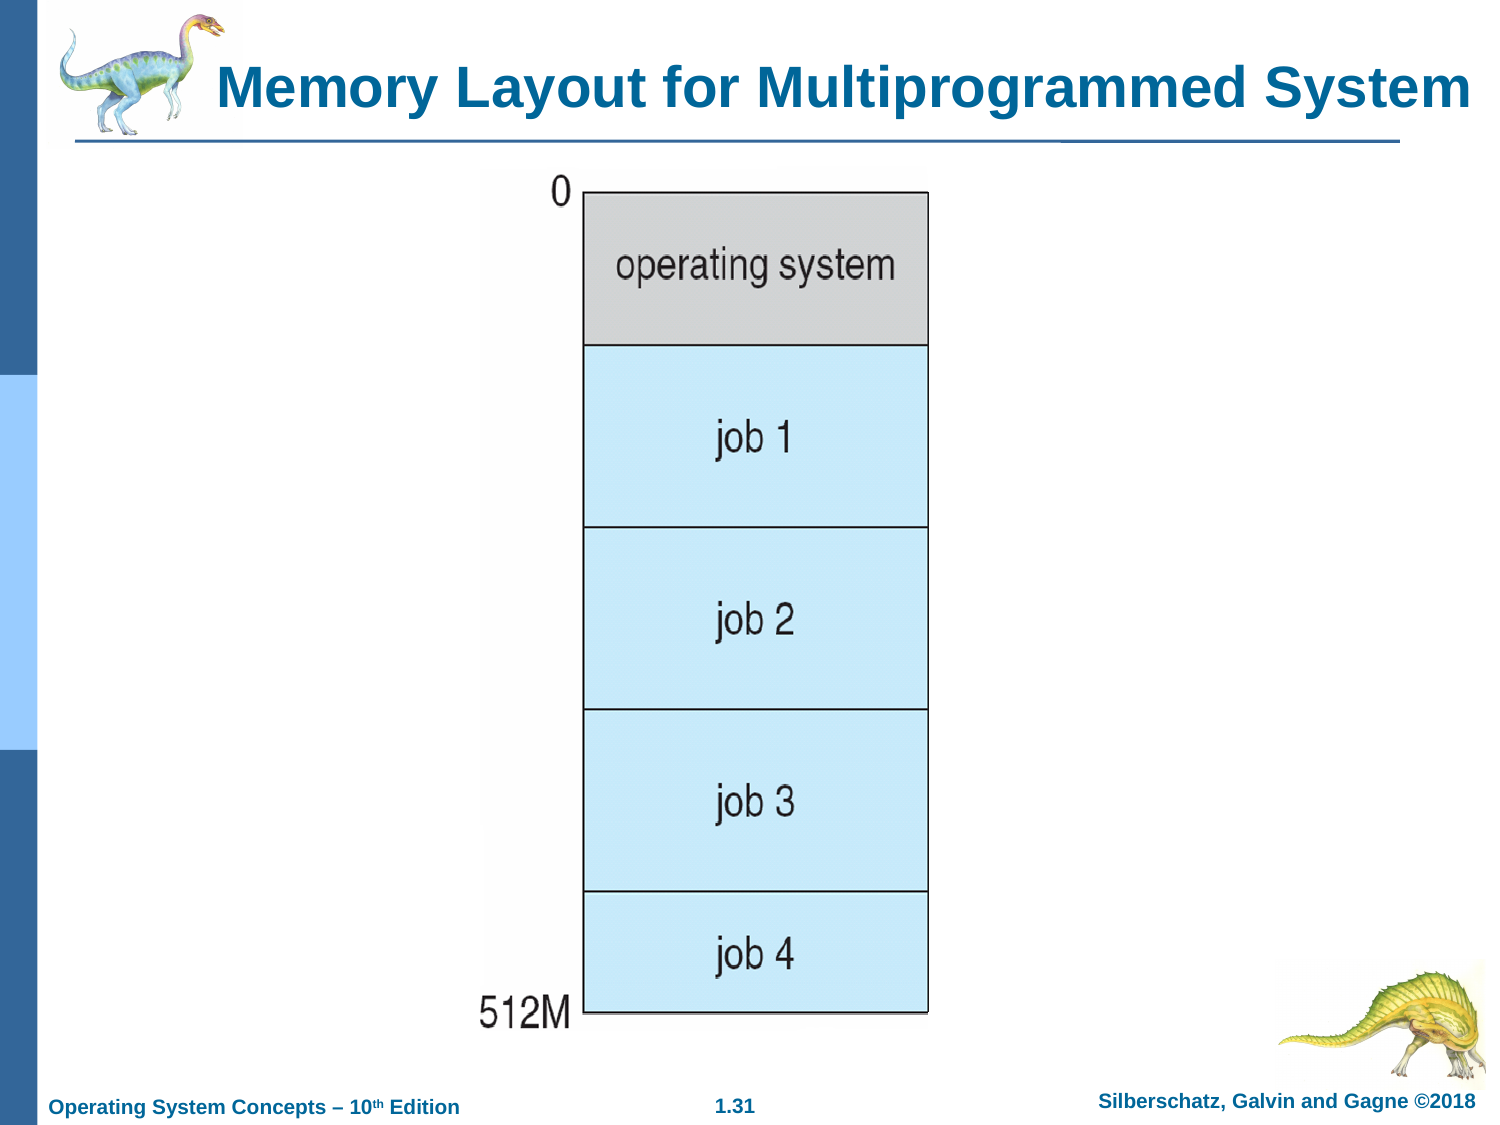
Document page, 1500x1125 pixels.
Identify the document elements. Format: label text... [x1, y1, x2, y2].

picture [1275, 959, 1486, 1090]
title Memory Layout for Multiprogrammed System [169, 32, 1500, 128]
picture [46, 0, 243, 149]
picture [473, 158, 936, 1039]
